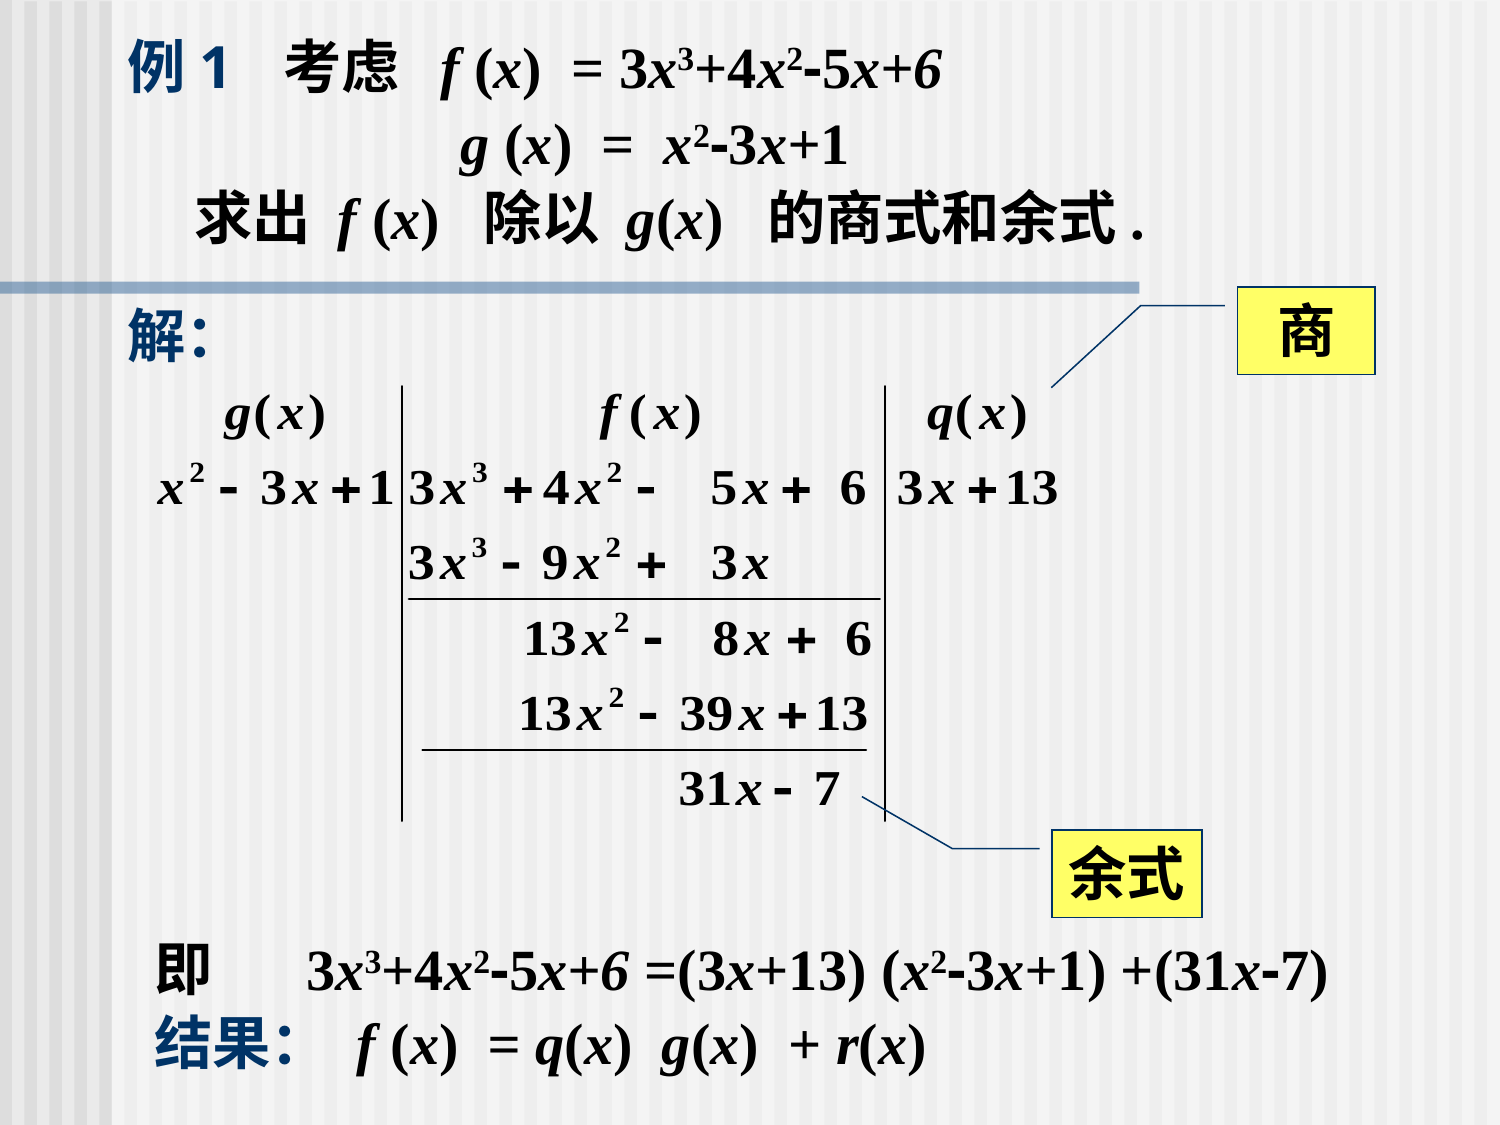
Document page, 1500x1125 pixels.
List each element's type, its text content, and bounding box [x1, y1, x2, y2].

text_box 即 3x3+4x2-5x+6 =(3x+13) (x2-3x+1) +(31x-7) 结果： f (x) = q(x) g(x) + r(x) [112, 924, 1375, 1125]
text_box 商 [1237, 286, 1375, 375]
text_box 解： [112, 291, 213, 384]
text_box 余式 [1052, 829, 1203, 918]
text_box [145, 374, 1069, 830]
list 例1 考虑 f (x) = 3x3+4x2-5x+6 g (x) = x2-3x+1 求出 f (x) 除以 g(x) 的商式和余式. [112, 23, 1189, 154]
